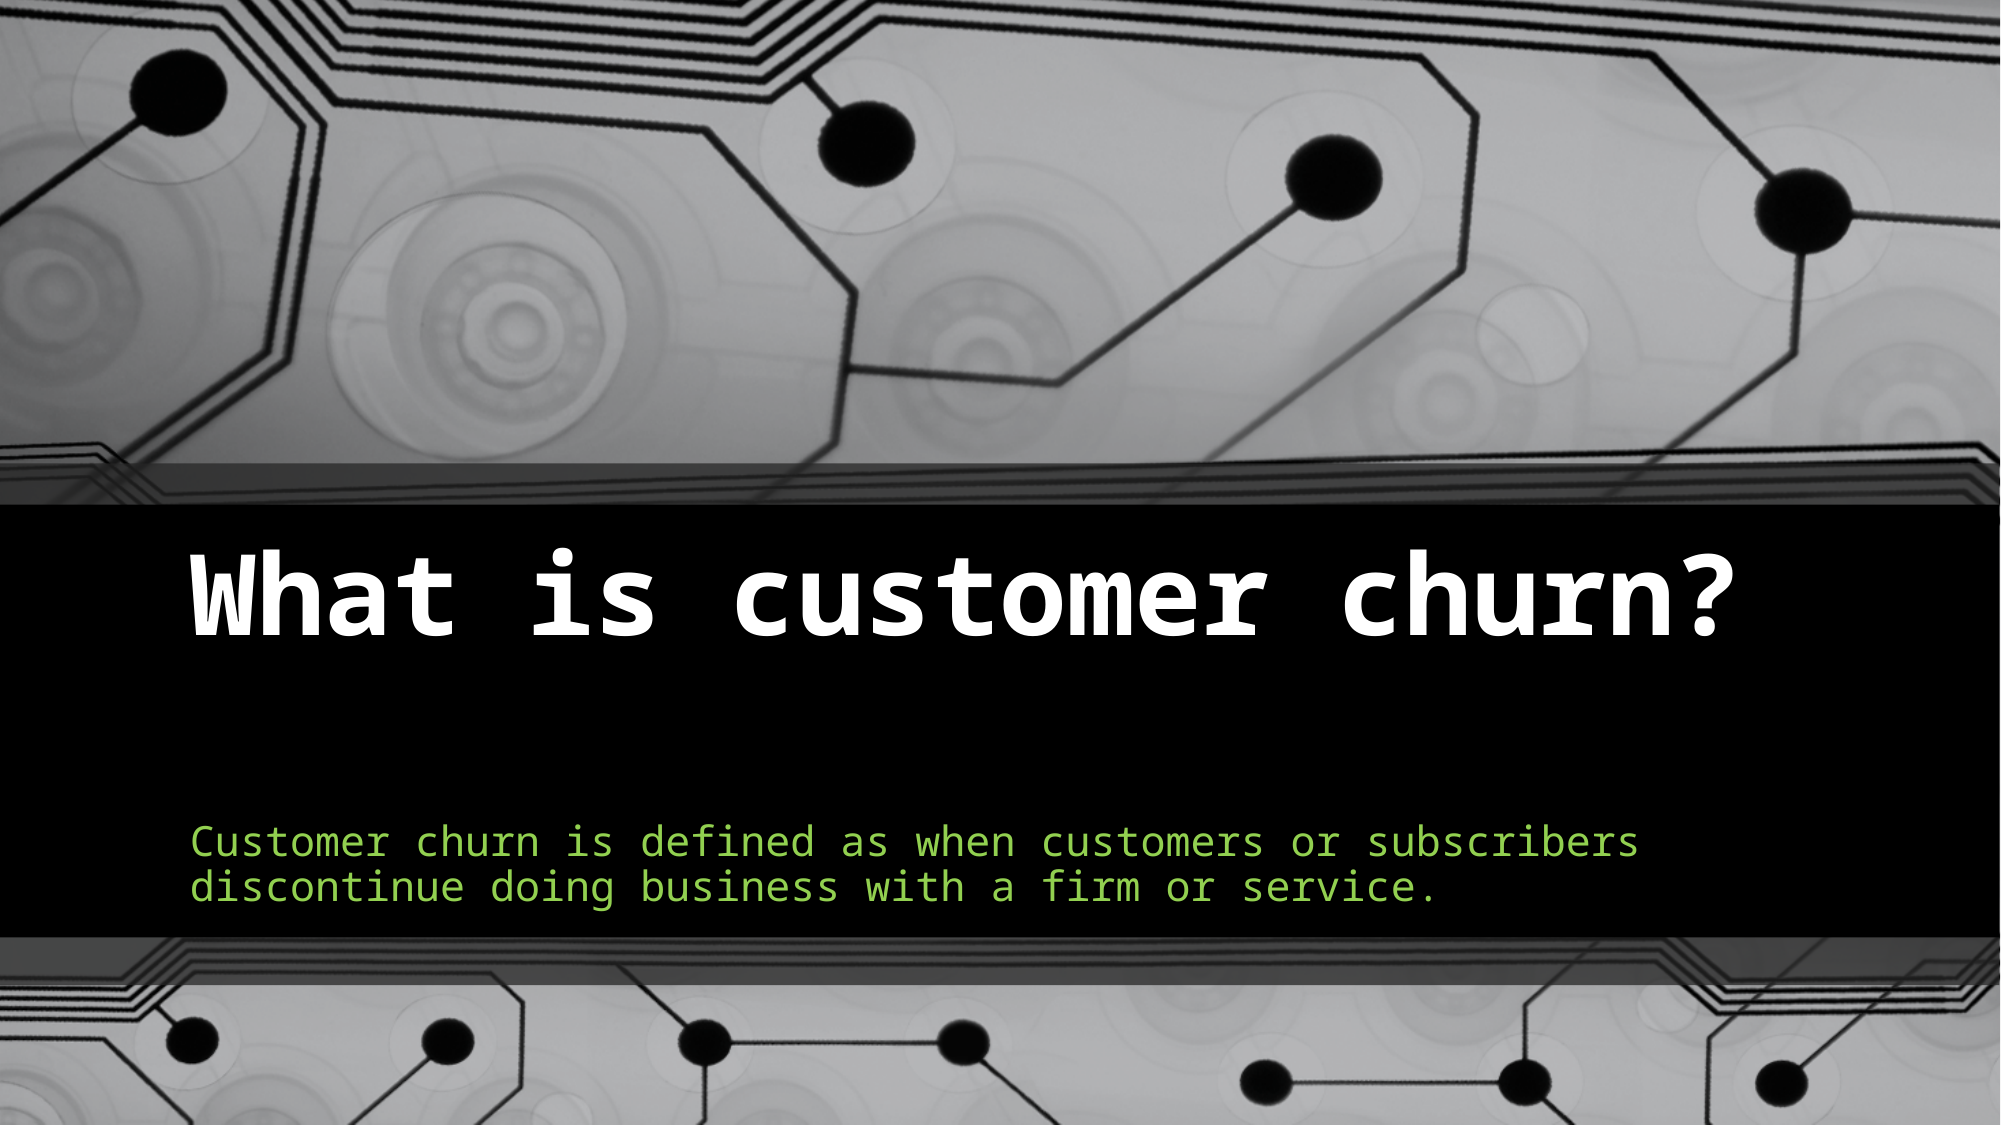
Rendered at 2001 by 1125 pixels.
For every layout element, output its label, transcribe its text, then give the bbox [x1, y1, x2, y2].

title What is customer churn? [174, 519, 1825, 800]
text_box Customer churn is defined as when customers or subscribers discontinue doing business with a firm or service. [174, 812, 1825, 925]
picture [0, 0, 2001, 1125]
